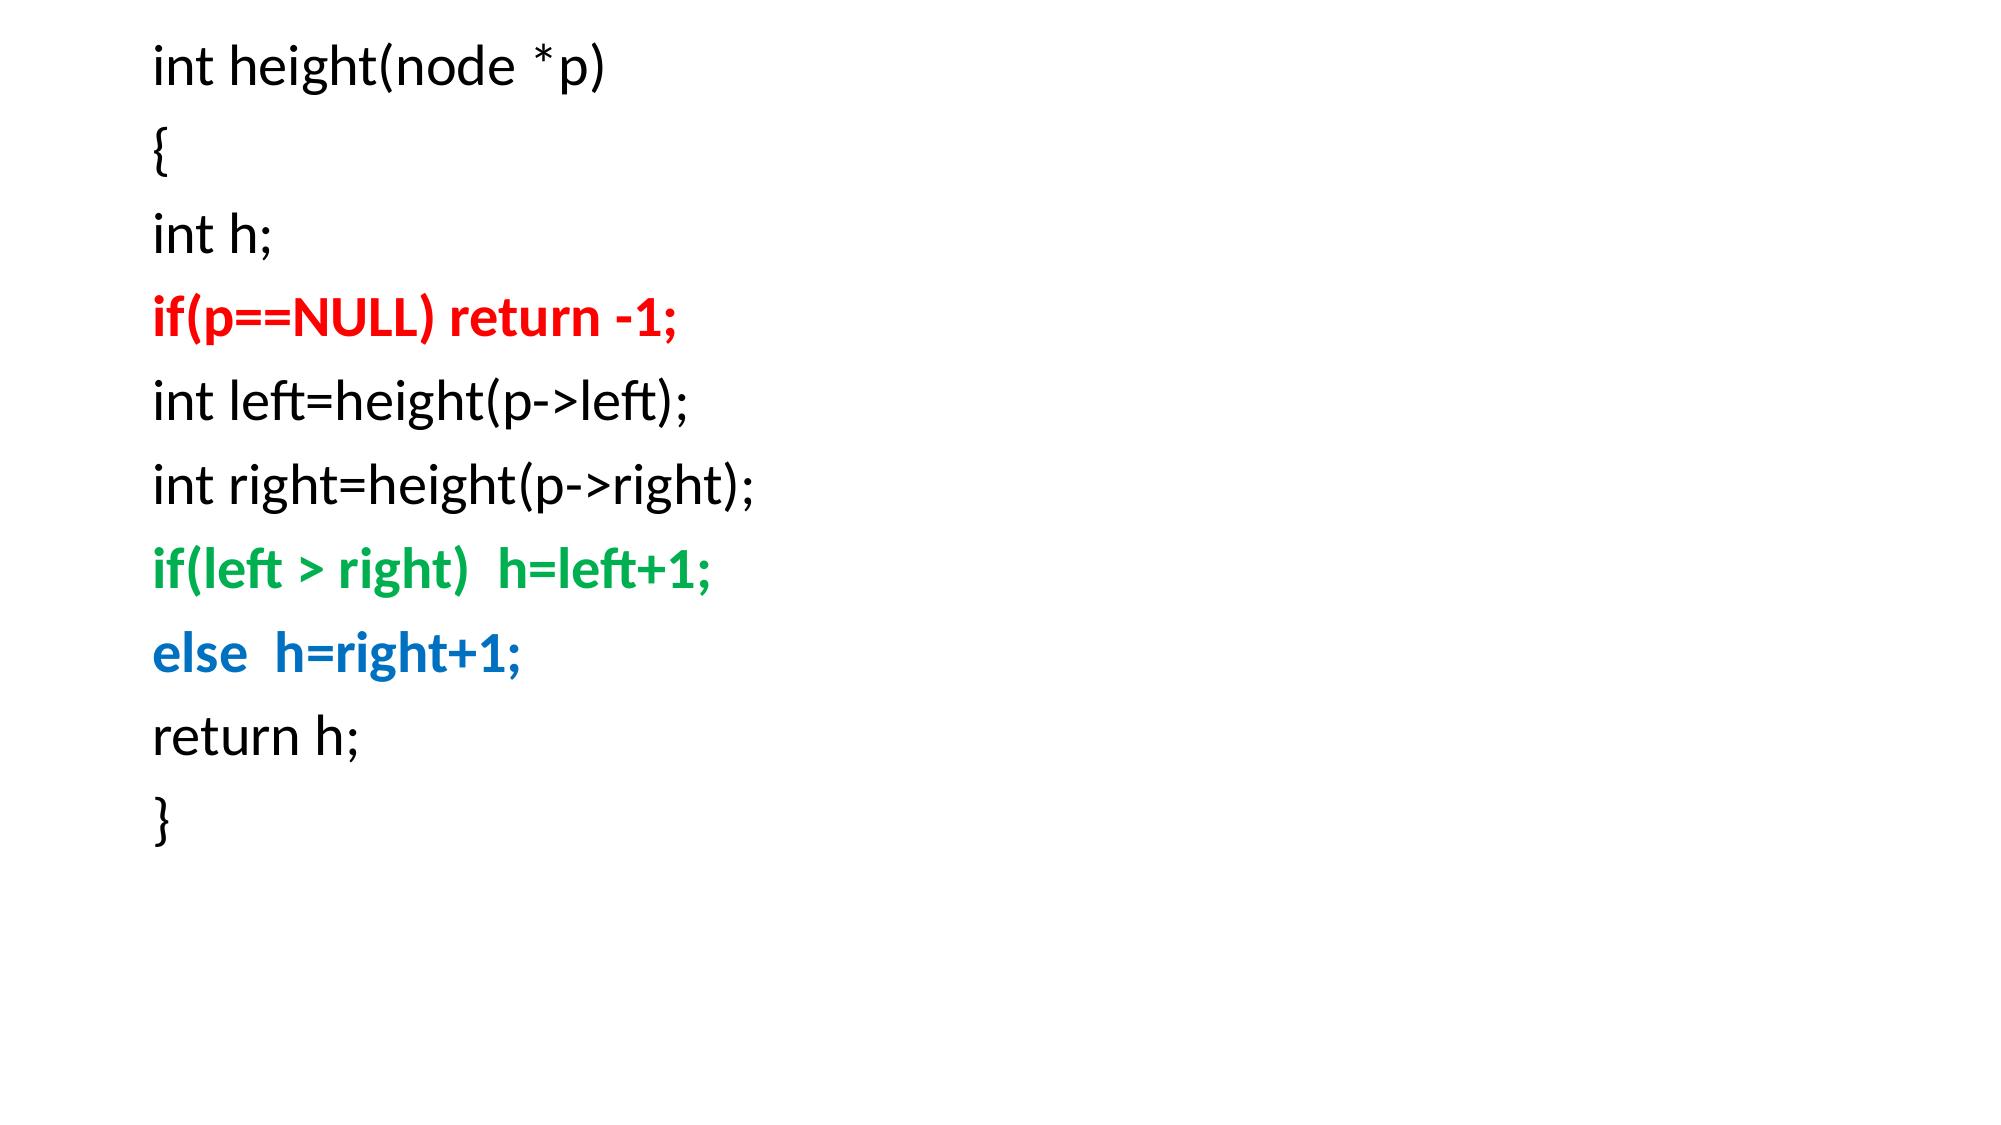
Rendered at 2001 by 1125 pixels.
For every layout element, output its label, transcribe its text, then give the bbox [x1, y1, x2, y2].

list int height(node *p) { int h; if(p==NULL) return -1; int left=height(p->left); int right=height(p->right); if(left > right) h=left+1; else h=right+1; return h; } [137, 27, 1863, 1014]
